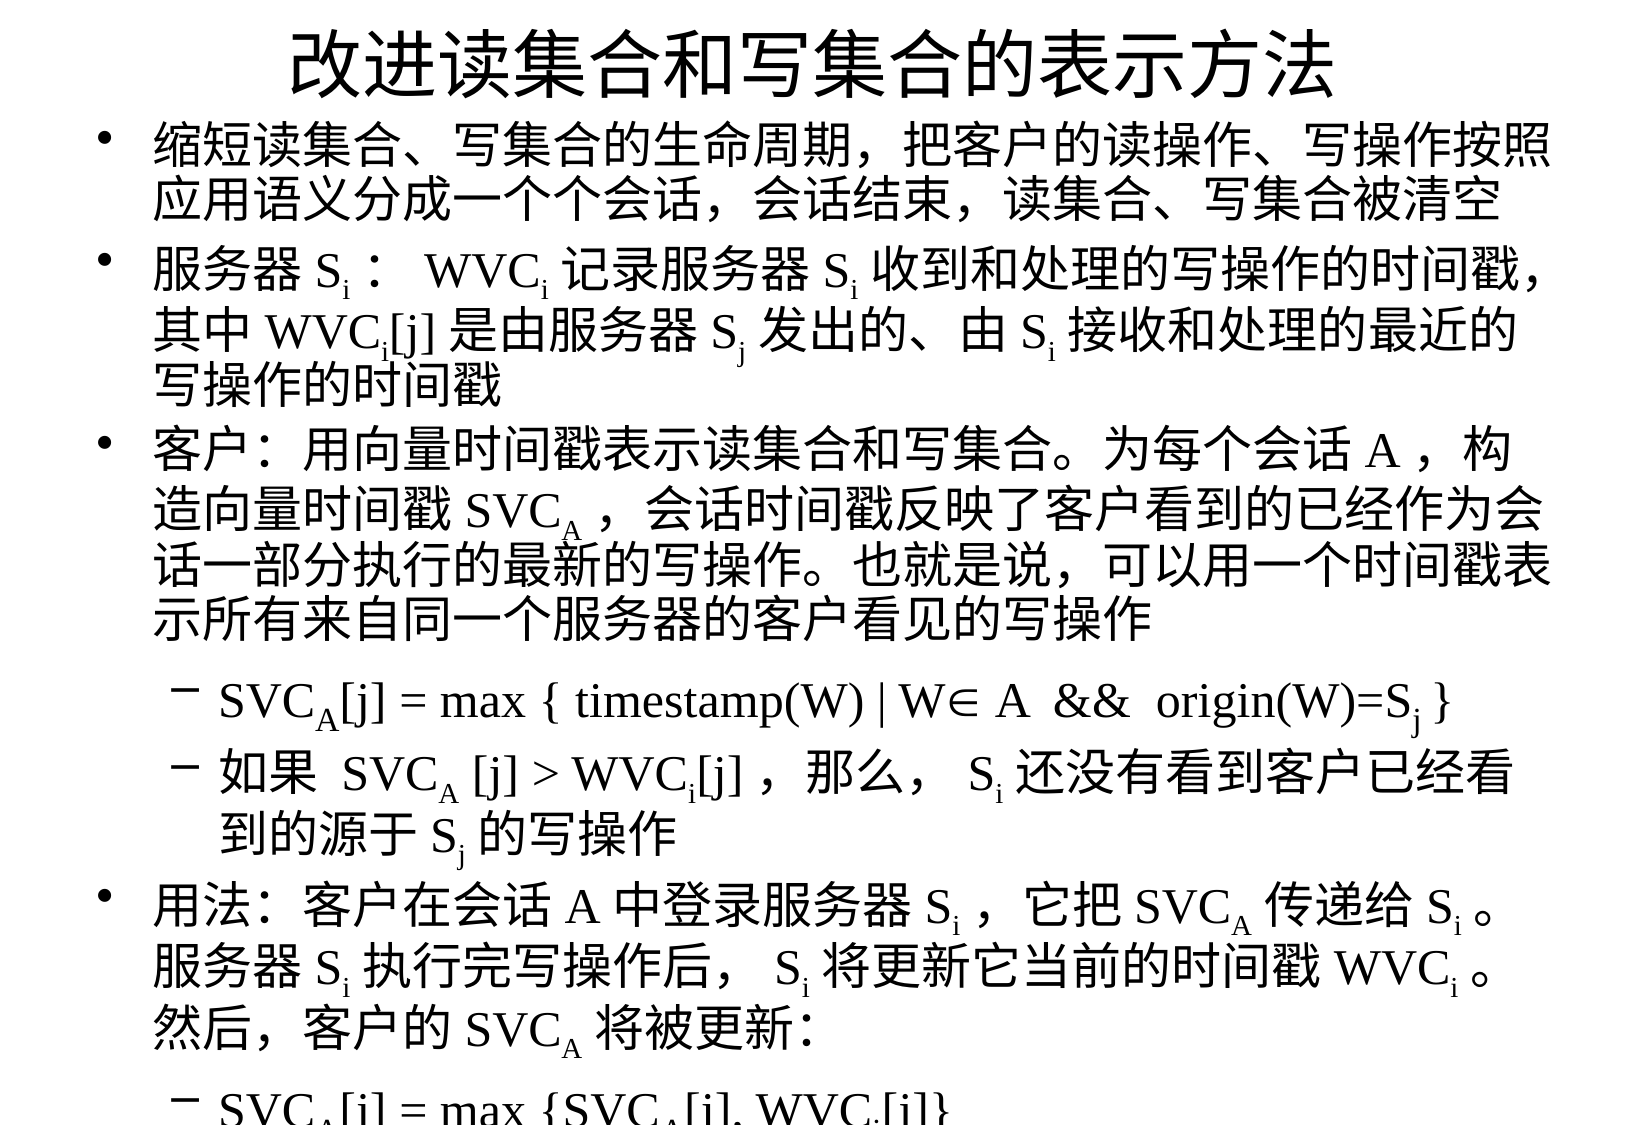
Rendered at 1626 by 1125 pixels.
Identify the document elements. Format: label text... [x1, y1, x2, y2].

title 改进读集合和写集合的表示方法 [81, 0, 1544, 112]
list 缩短读集合、写集合的生命周期，把客户的读操作、写操作按照应用语义分成一个个会话，会话结束，读集合、写集合被清空 服务器Si：WVCi记录服务器Si收到和处理的写操作的时间戳，其中WVCi[j]是由服务器Sj发出的、由Si接收和处理的最近的写操作的时间戳 客户：用向量时间戳表示读集合和写集合。为每个会话A，构造向量时间戳SVCA，会话时间戳反映了客户看到的已经作为会话一部分执行的最新的写操作。也就是说，可以用一个时间戳表示所有来自同一个服务器的客户看见的写操作 SVCA[j] = max { timestamp(W) | W A && origin(W)=Sj } 如果 SVCA [j] > WVCi[j]，那么，Si还没有看到客户已经看到的源于Sj的写操作 用法：客户在会话A中登录服务器Si，它把SVCA传递给Si。服务器Si执行完写操作后，Si将更新它当前的时间戳WVCi。然后，客户的SVCA将被更新： SVCA[j] = max {SVCA[j], WVCi[j]} [81, 112, 1575, 1125]
